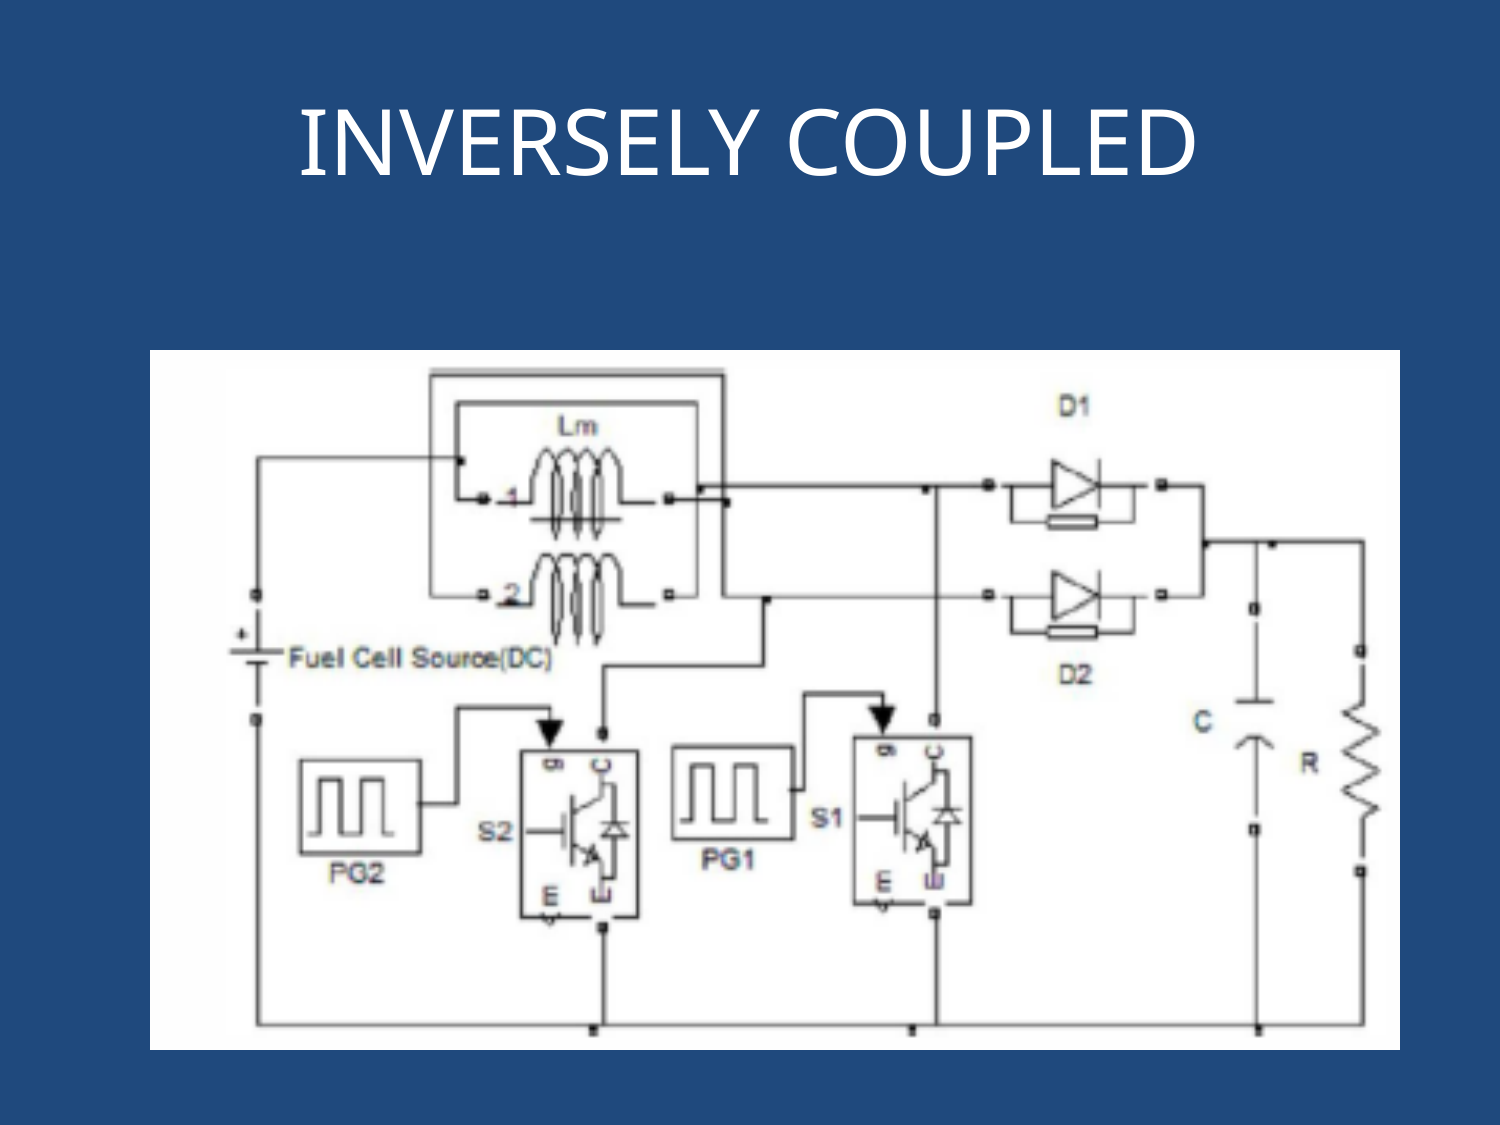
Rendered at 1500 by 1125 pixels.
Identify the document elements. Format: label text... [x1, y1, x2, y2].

title INVERSELY COUPLED [75, 45, 1425, 233]
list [149, 349, 1401, 1051]
